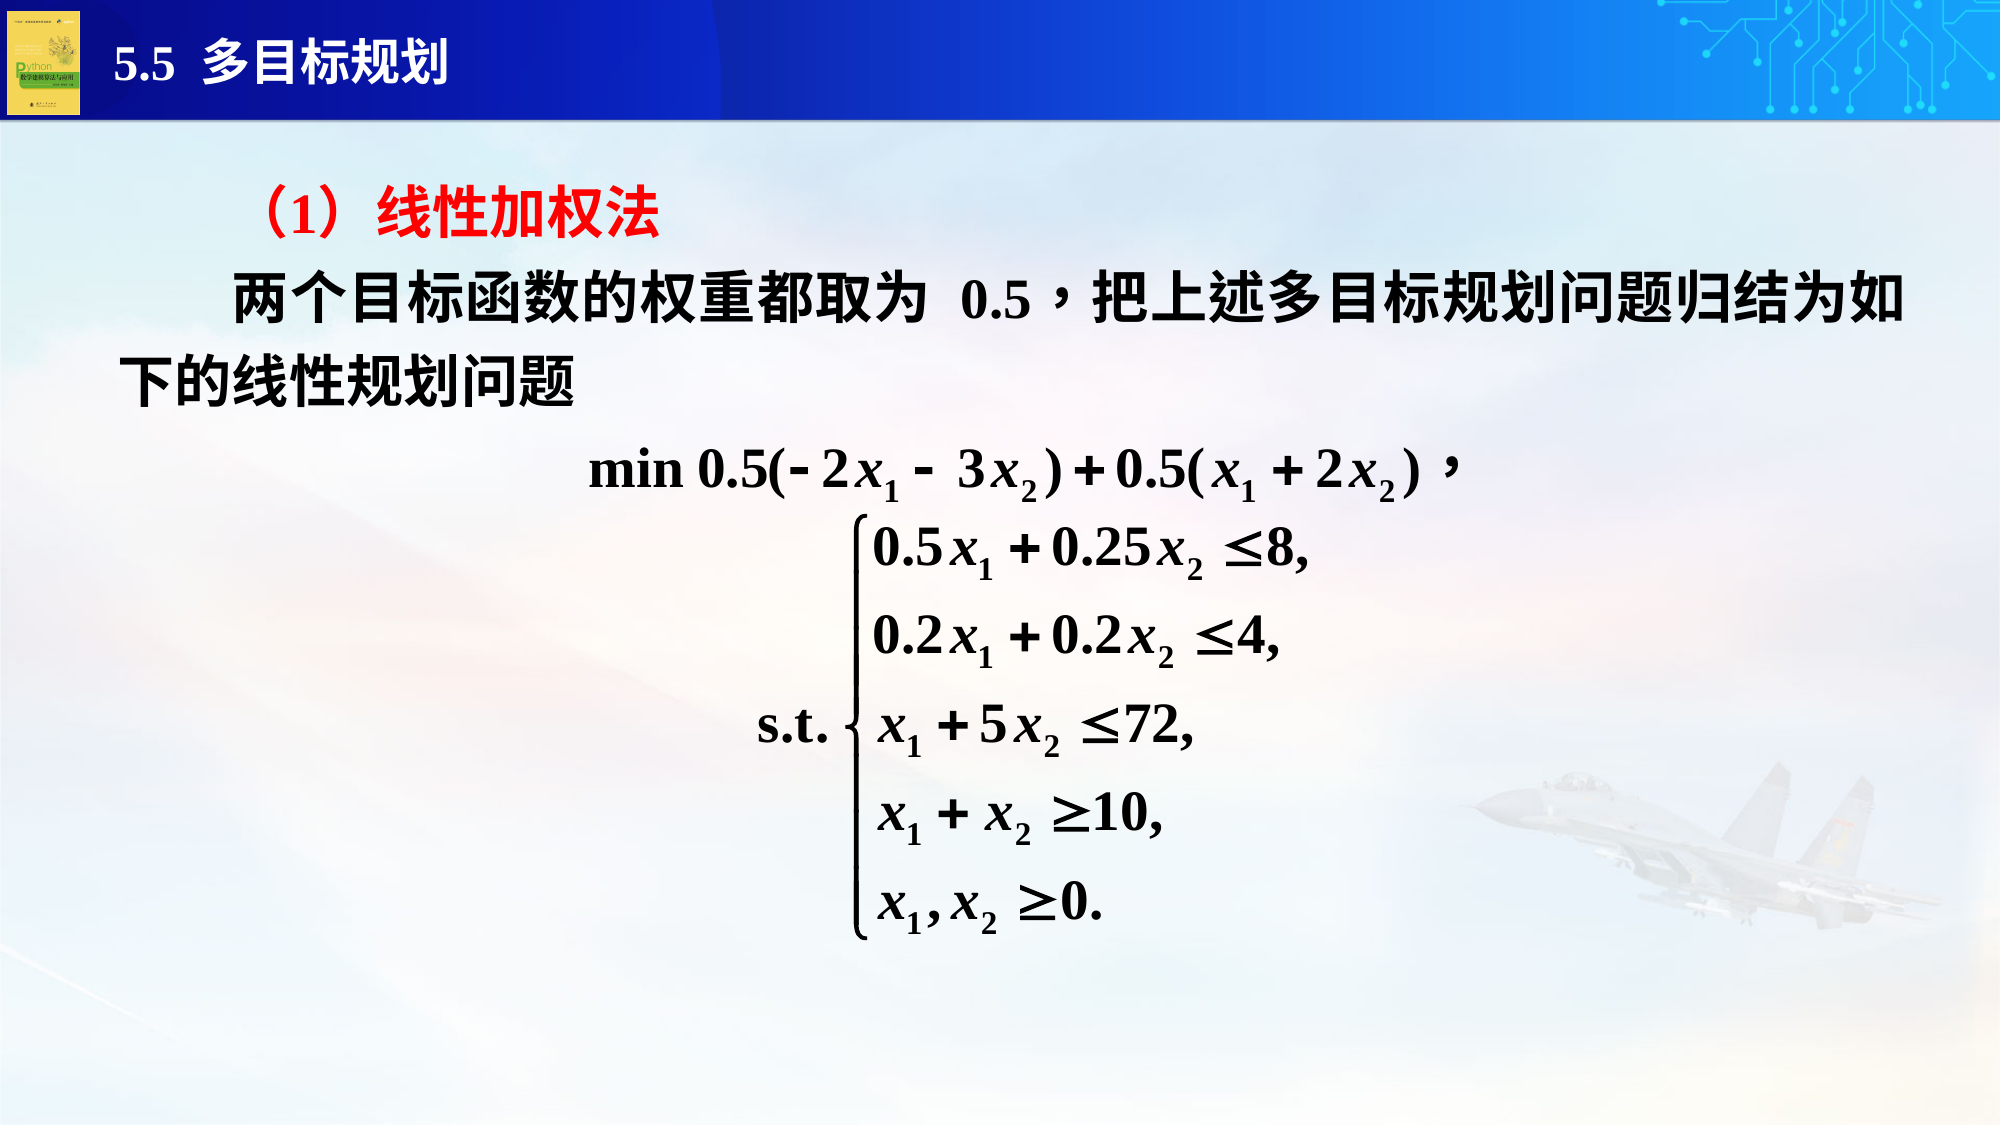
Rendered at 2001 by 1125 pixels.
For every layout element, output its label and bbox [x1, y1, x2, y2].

text_box [117, 171, 1907, 1053]
picture [0, 0, 2000, 1125]
